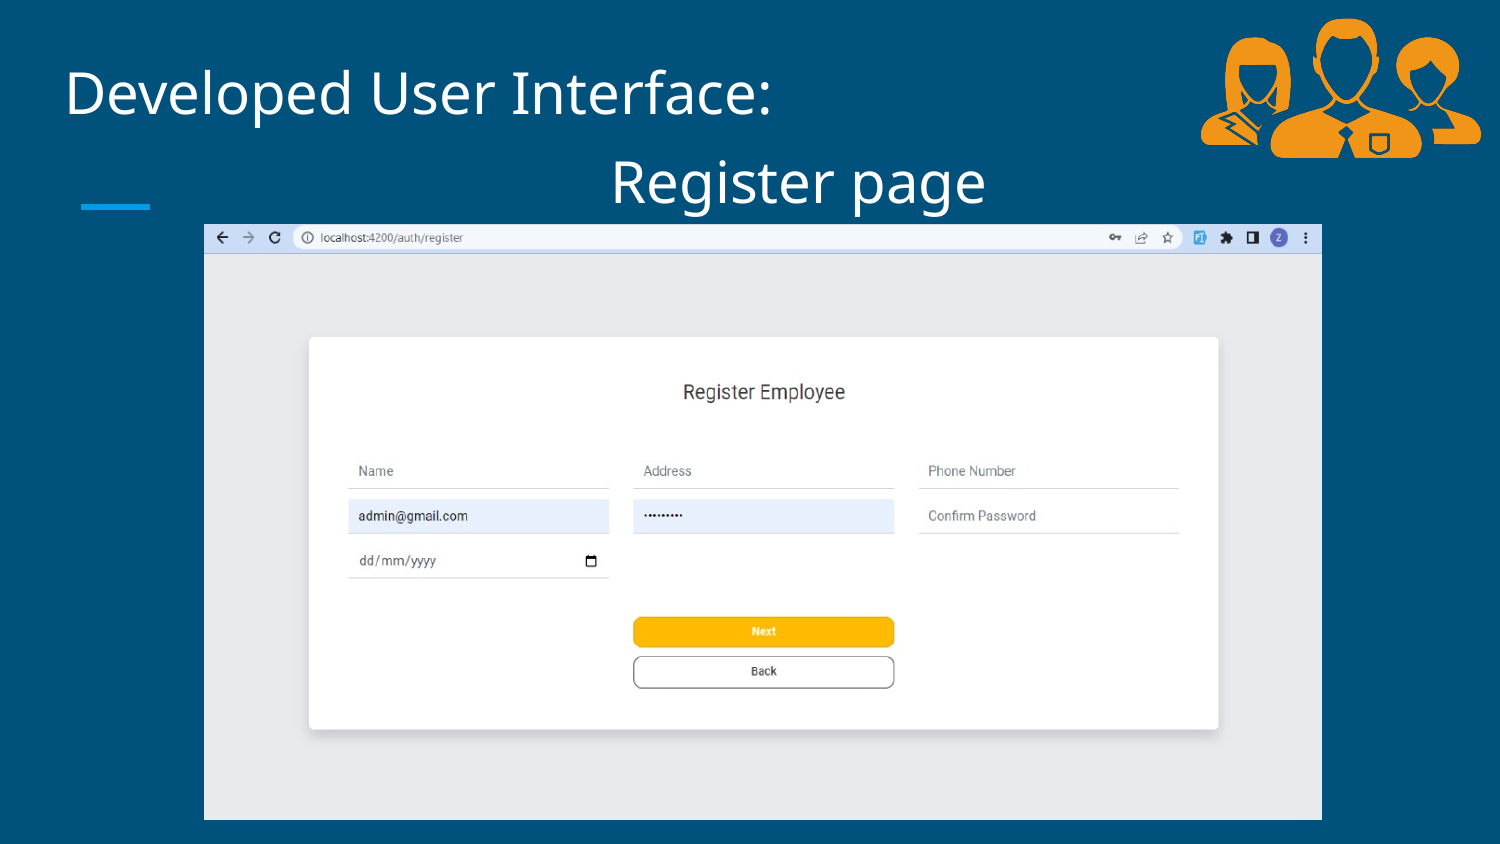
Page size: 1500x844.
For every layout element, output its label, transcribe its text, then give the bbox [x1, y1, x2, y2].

title Register page [595, 130, 1093, 223]
picture [1227, 116, 1257, 144]
picture [1433, 110, 1480, 144]
title Developed User Interface: [49, 41, 1003, 142]
picture [1397, 38, 1459, 106]
picture [205, 225, 1321, 819]
picture [1201, 38, 1290, 145]
picture [1271, 19, 1421, 157]
